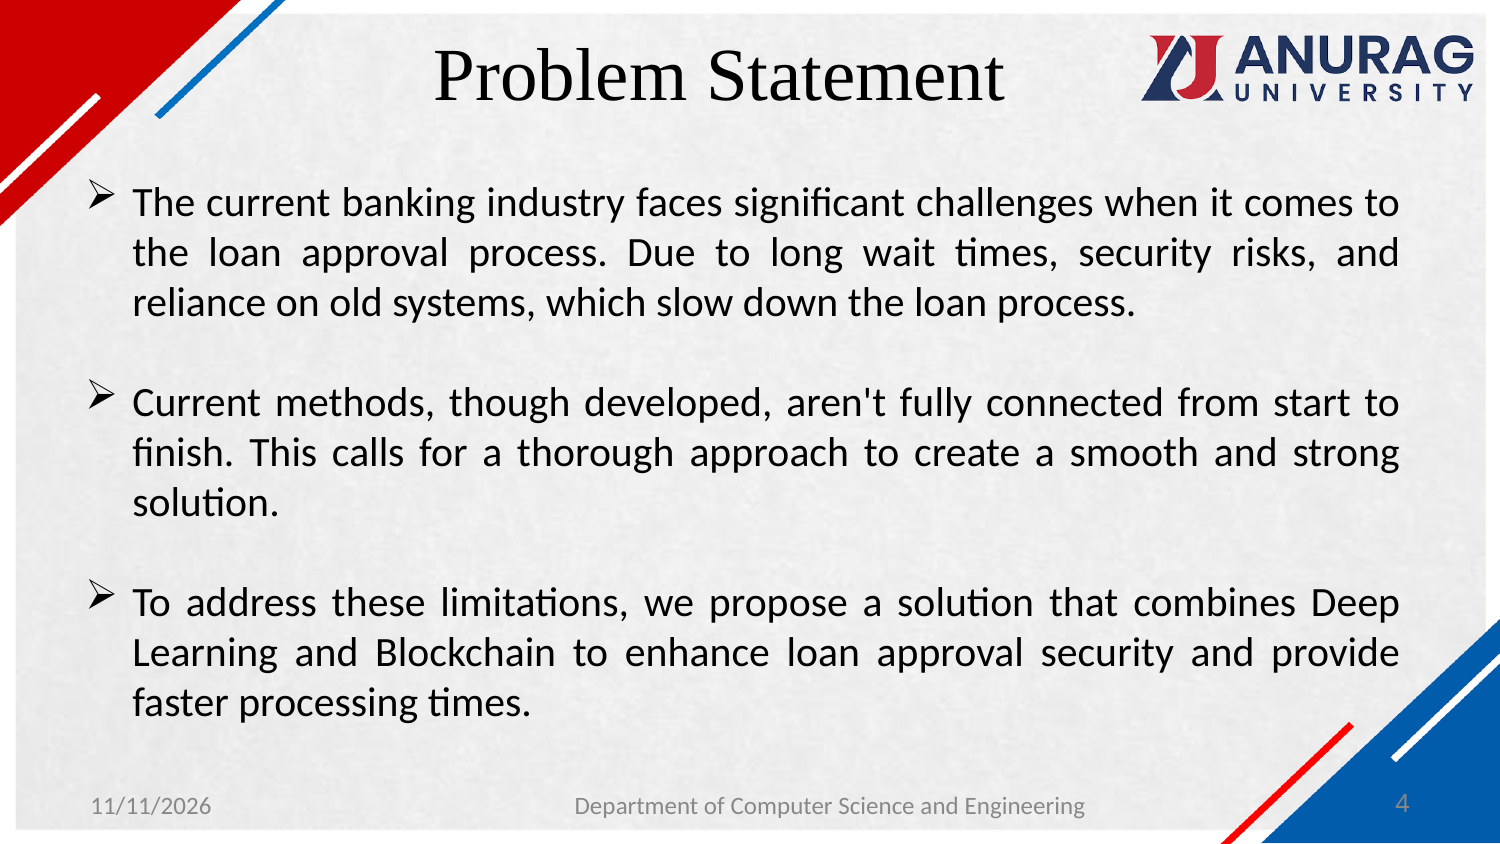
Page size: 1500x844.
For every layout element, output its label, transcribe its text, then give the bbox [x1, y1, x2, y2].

footer Department of Computer Science and Engineering [512, 782, 1149, 827]
title Problem Statement [217, 19, 1222, 122]
text_box The current banking industry faces significant challenges when it comes to the loan approval process. Due to long wait times, security risks, and reliance on old systems, which slow down the loan process. Current methods, though developed, aren't fully connected from start to finish. This calls for a thorough approach to create a smooth and strong solution. To address these limitations, we propose a solution that combines Deep Learning and Blockchain to enhance loan approval security and provide faster processing times. [70, 122, 1416, 733]
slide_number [75, 782, 425, 827]
slide_number 4 [1149, 782, 1425, 827]
picture [0, 0, 1500, 844]
